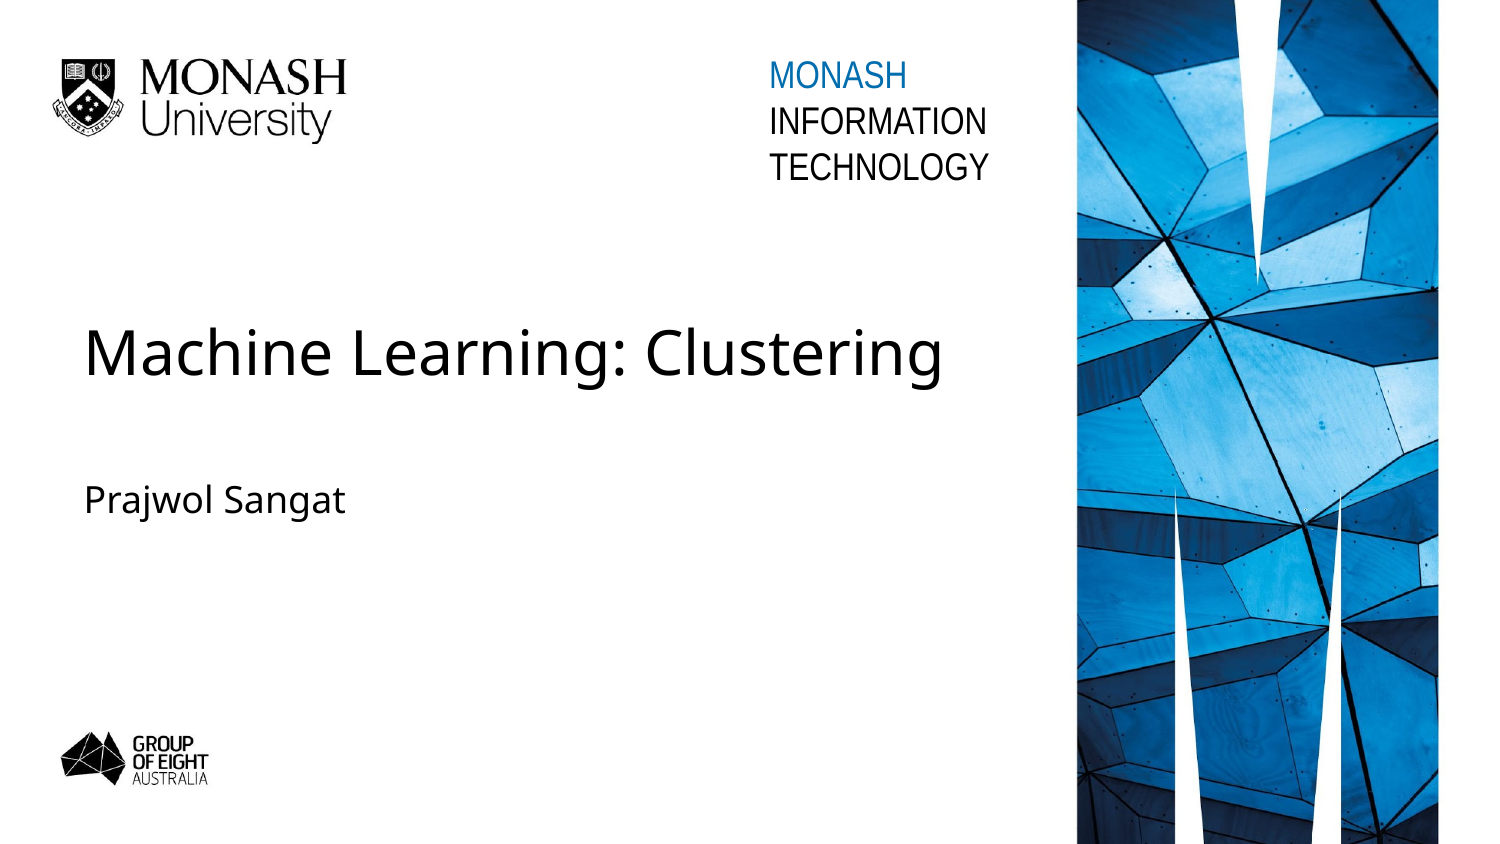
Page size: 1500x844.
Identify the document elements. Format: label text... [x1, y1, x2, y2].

picture [0, 0, 1499, 844]
list Machine Learning: Clustering [68, 304, 1068, 385]
text_box MONASH INFORMATION TECHNOLOGY [769, 49, 1091, 190]
text_box Prajwol Sangat [68, 468, 1068, 549]
